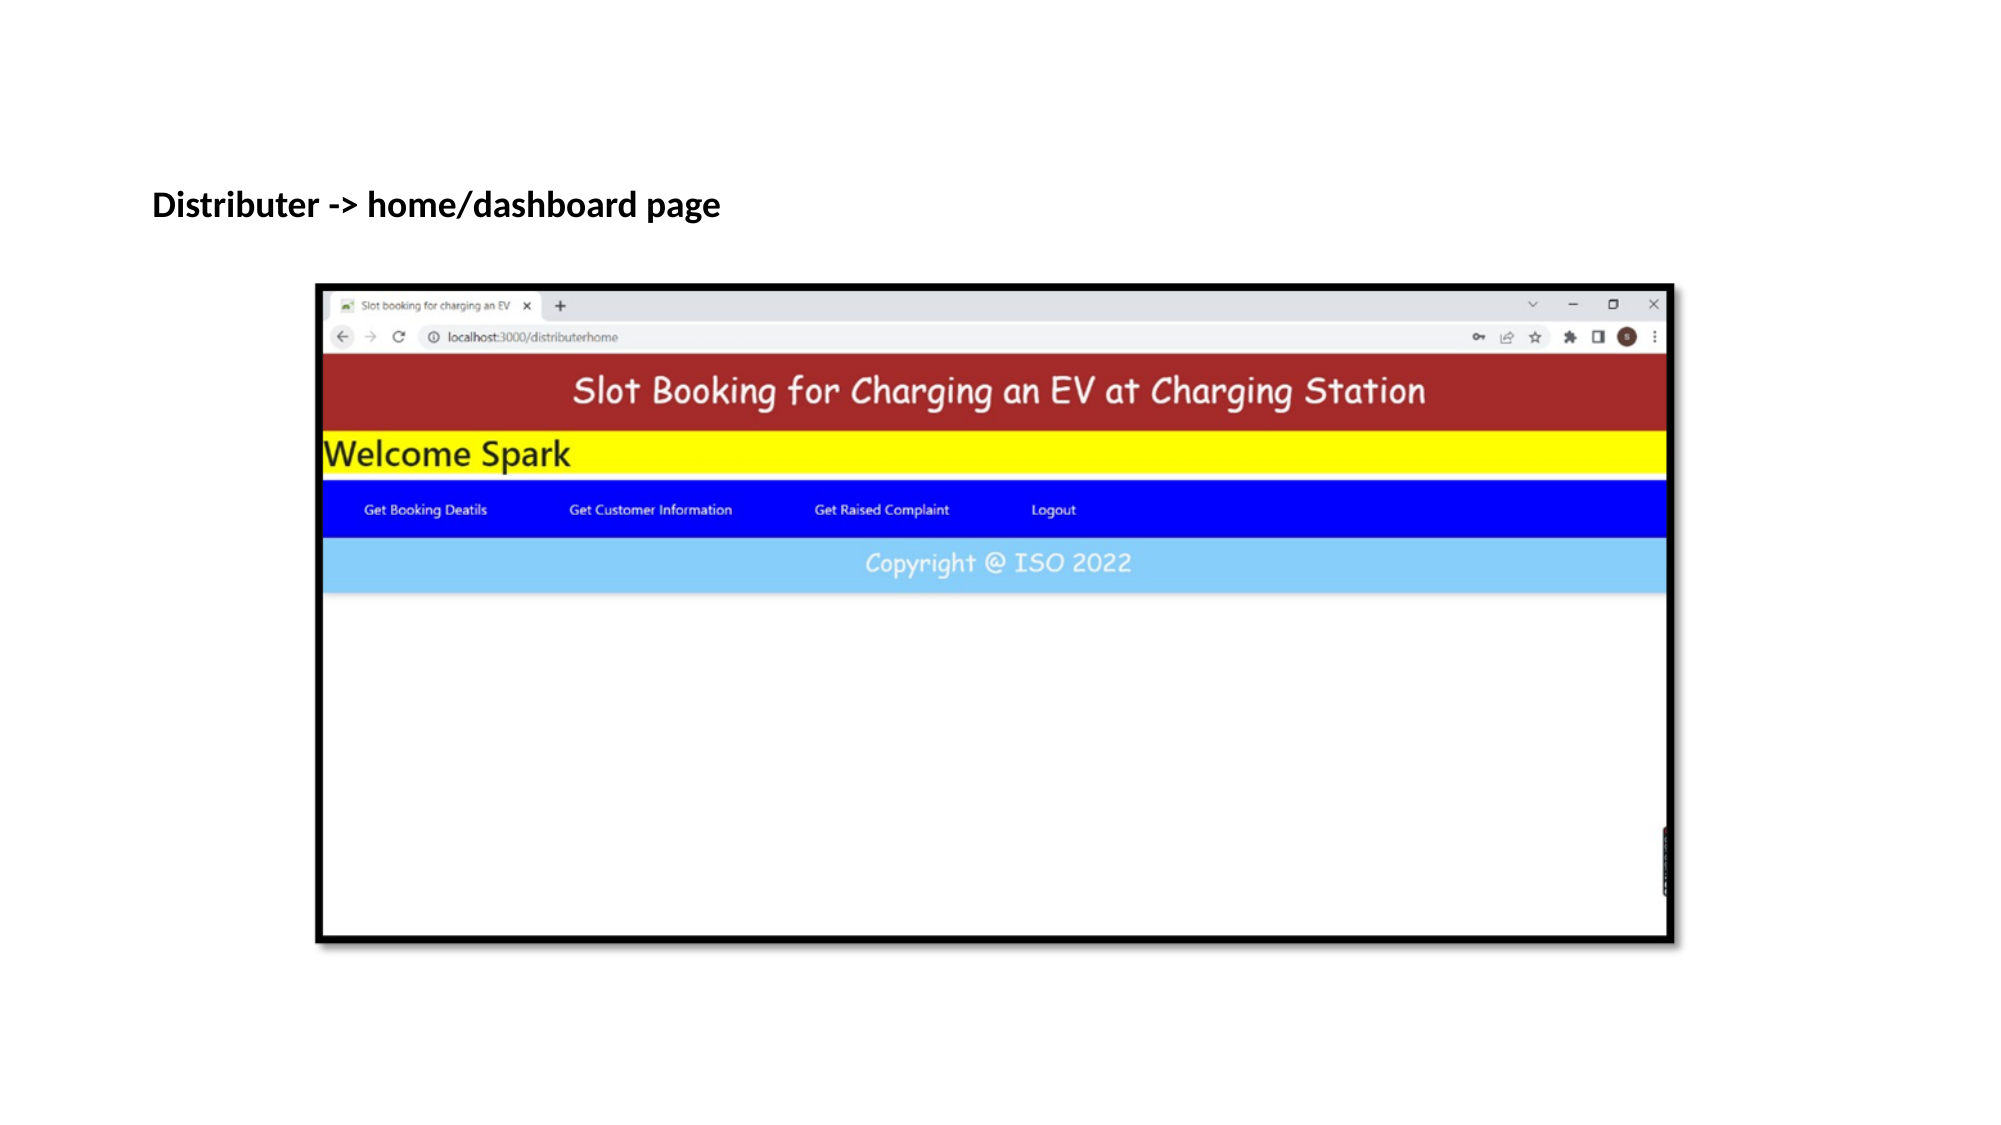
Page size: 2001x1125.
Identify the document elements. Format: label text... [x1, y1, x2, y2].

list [308, 277, 1691, 960]
title Distributer -> home/dashboard page [137, 59, 1863, 278]
